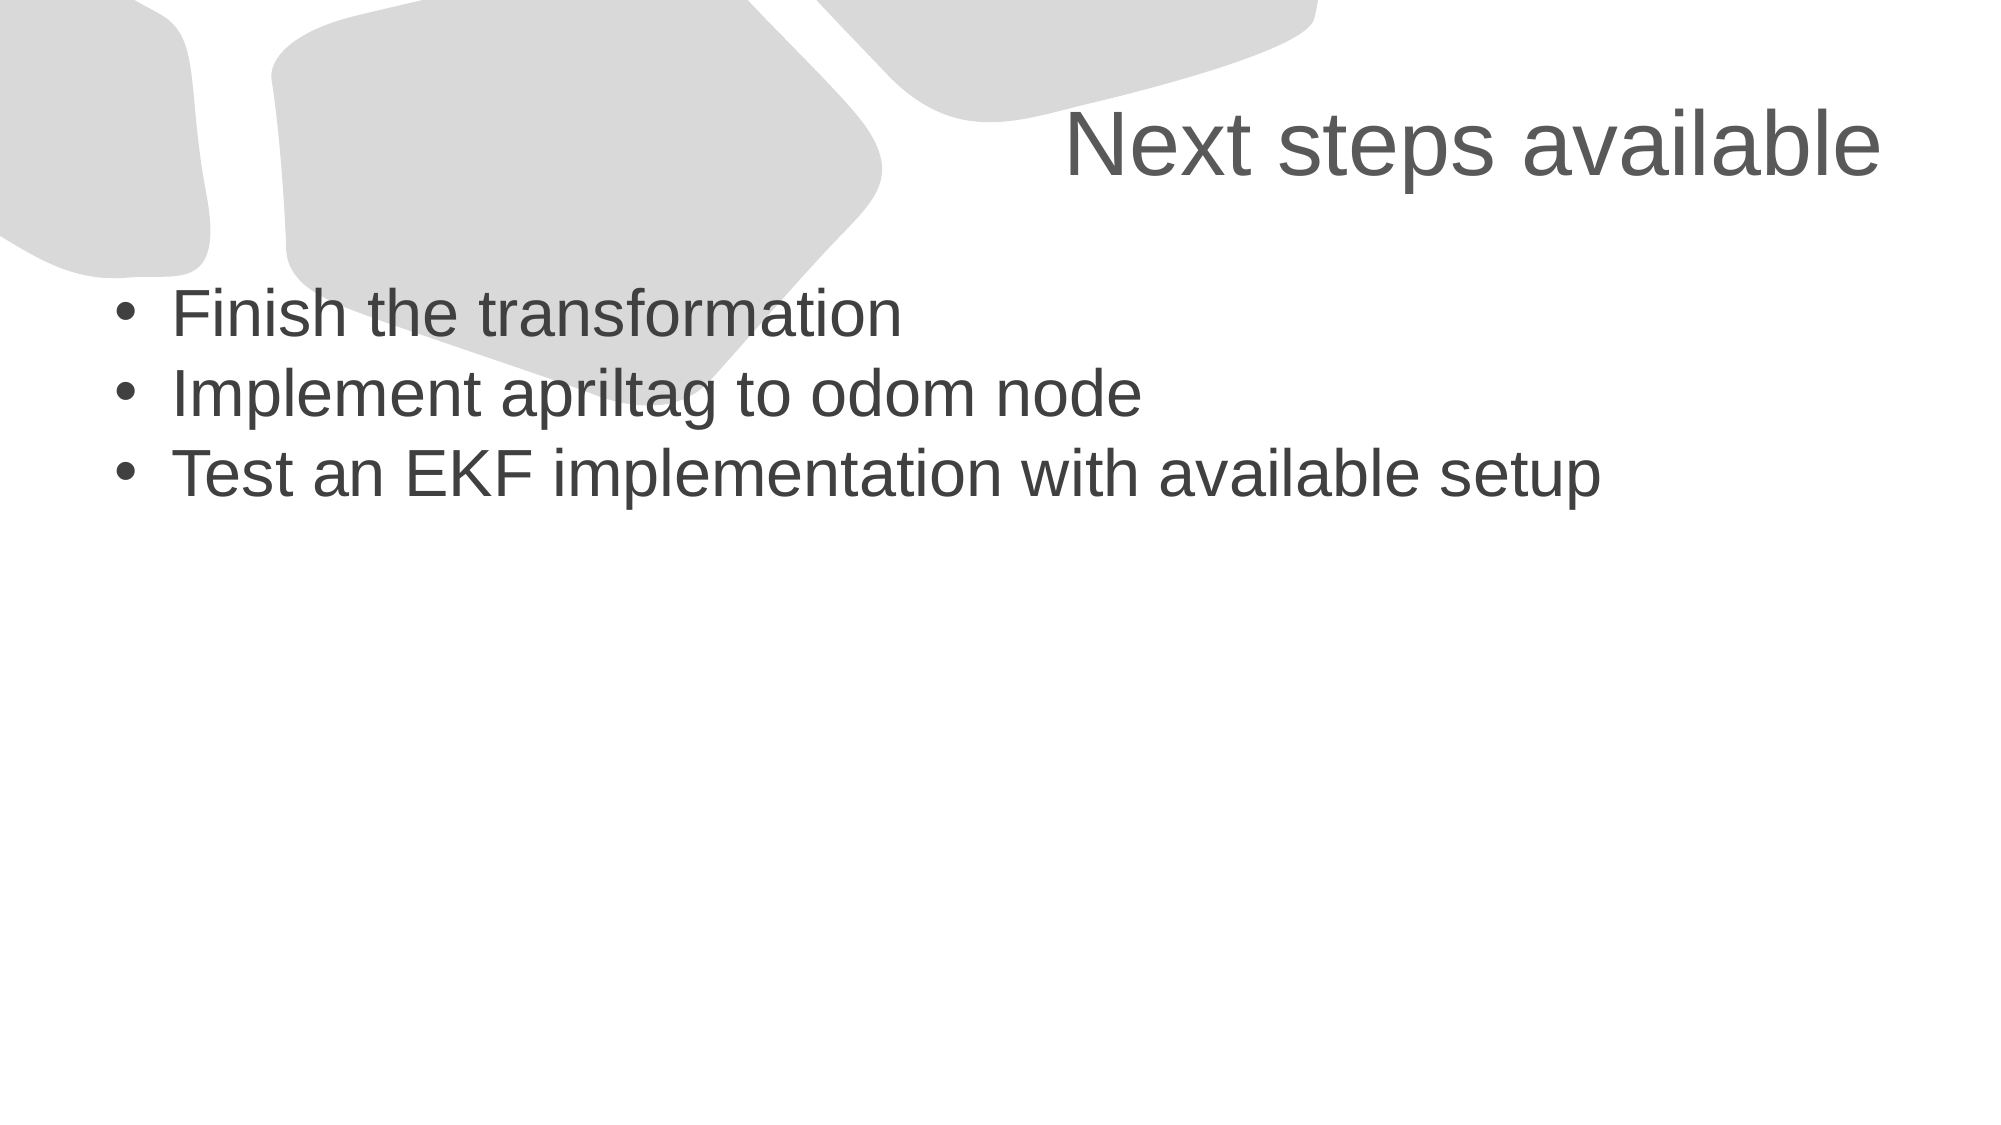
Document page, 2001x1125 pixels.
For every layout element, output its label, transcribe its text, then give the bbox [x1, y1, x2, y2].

list Finish the transformation Implement apriltag to odom node Test an EKF implementation with available setup [99, 262, 1900, 1005]
title Next steps available [99, 45, 1900, 233]
